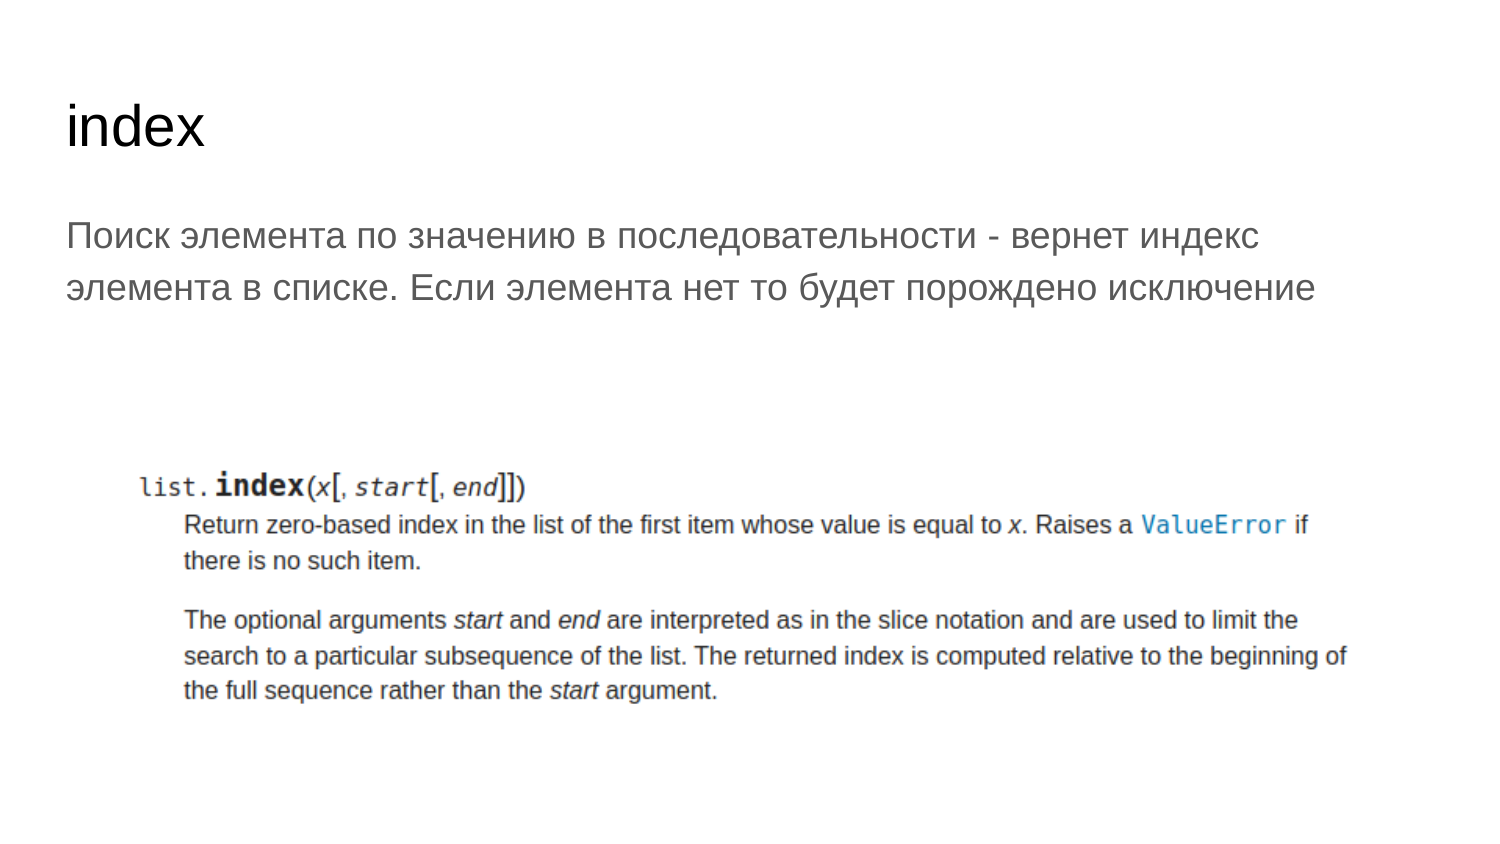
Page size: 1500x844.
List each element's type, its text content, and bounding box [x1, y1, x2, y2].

picture [129, 453, 1371, 719]
list Поиск элемента по значению в последовательности - вернет индекс элемента в списке. Если элемента нет то будет порождено исключение [51, 189, 1449, 432]
title index [51, 72, 1449, 167]
